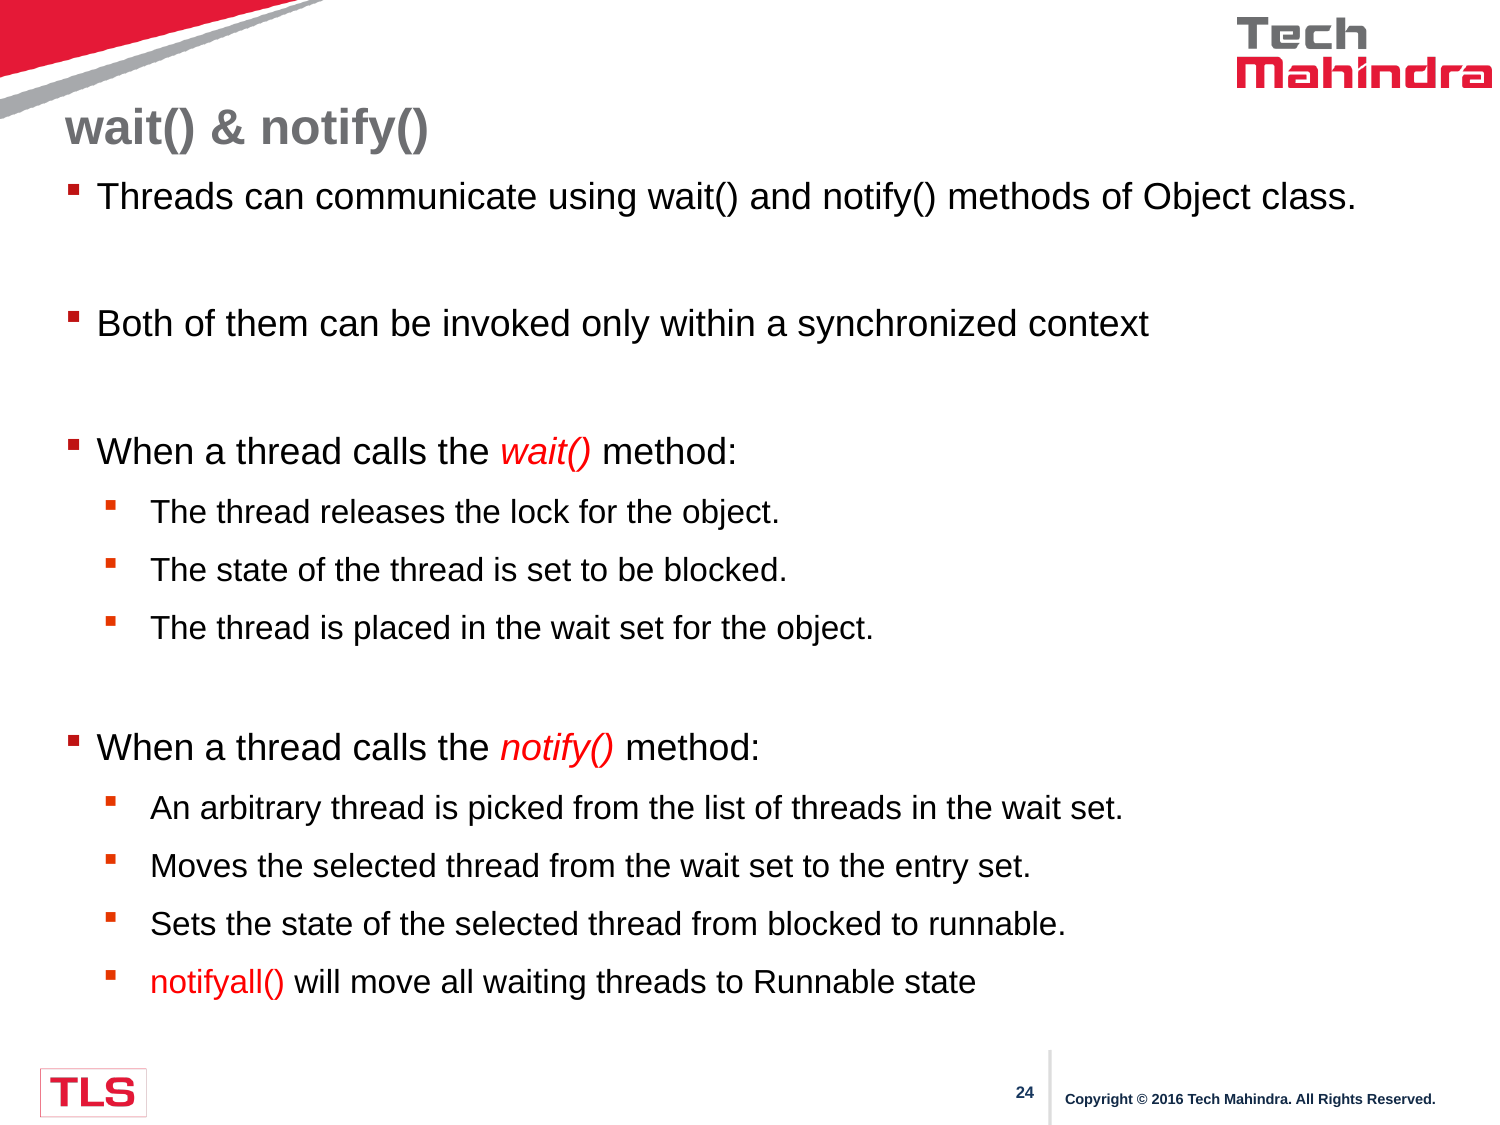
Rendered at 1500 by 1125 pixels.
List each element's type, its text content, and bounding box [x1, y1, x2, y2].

title wait() & notify() [50, 90, 1150, 158]
picture [1237, 17, 1492, 88]
picture [38, 1066, 147, 1118]
picture [0, 0, 325, 119]
footer Copyright © 2016 Tech Mahindra. All Rights Reserved. [1050, 1080, 1488, 1118]
list Threads can communicate using wait() and notify() methods of Object class. Both of them can be invoked only within a synchronized context When a thread calls the wait() method: The thread releases the lock for the object. The state of the thread is set to be blocked. The thread is placed in the wait set for the object. When a thread calls the notify() method: An arbitrary thread is picked from the list of threads in the wait set. Moves the selected thread from the wait set to the entry set. Sets the state of the selected thread from blocked to runnable. notifyall() will move all waiting threads to Runnable state [50, 158, 1425, 1059]
